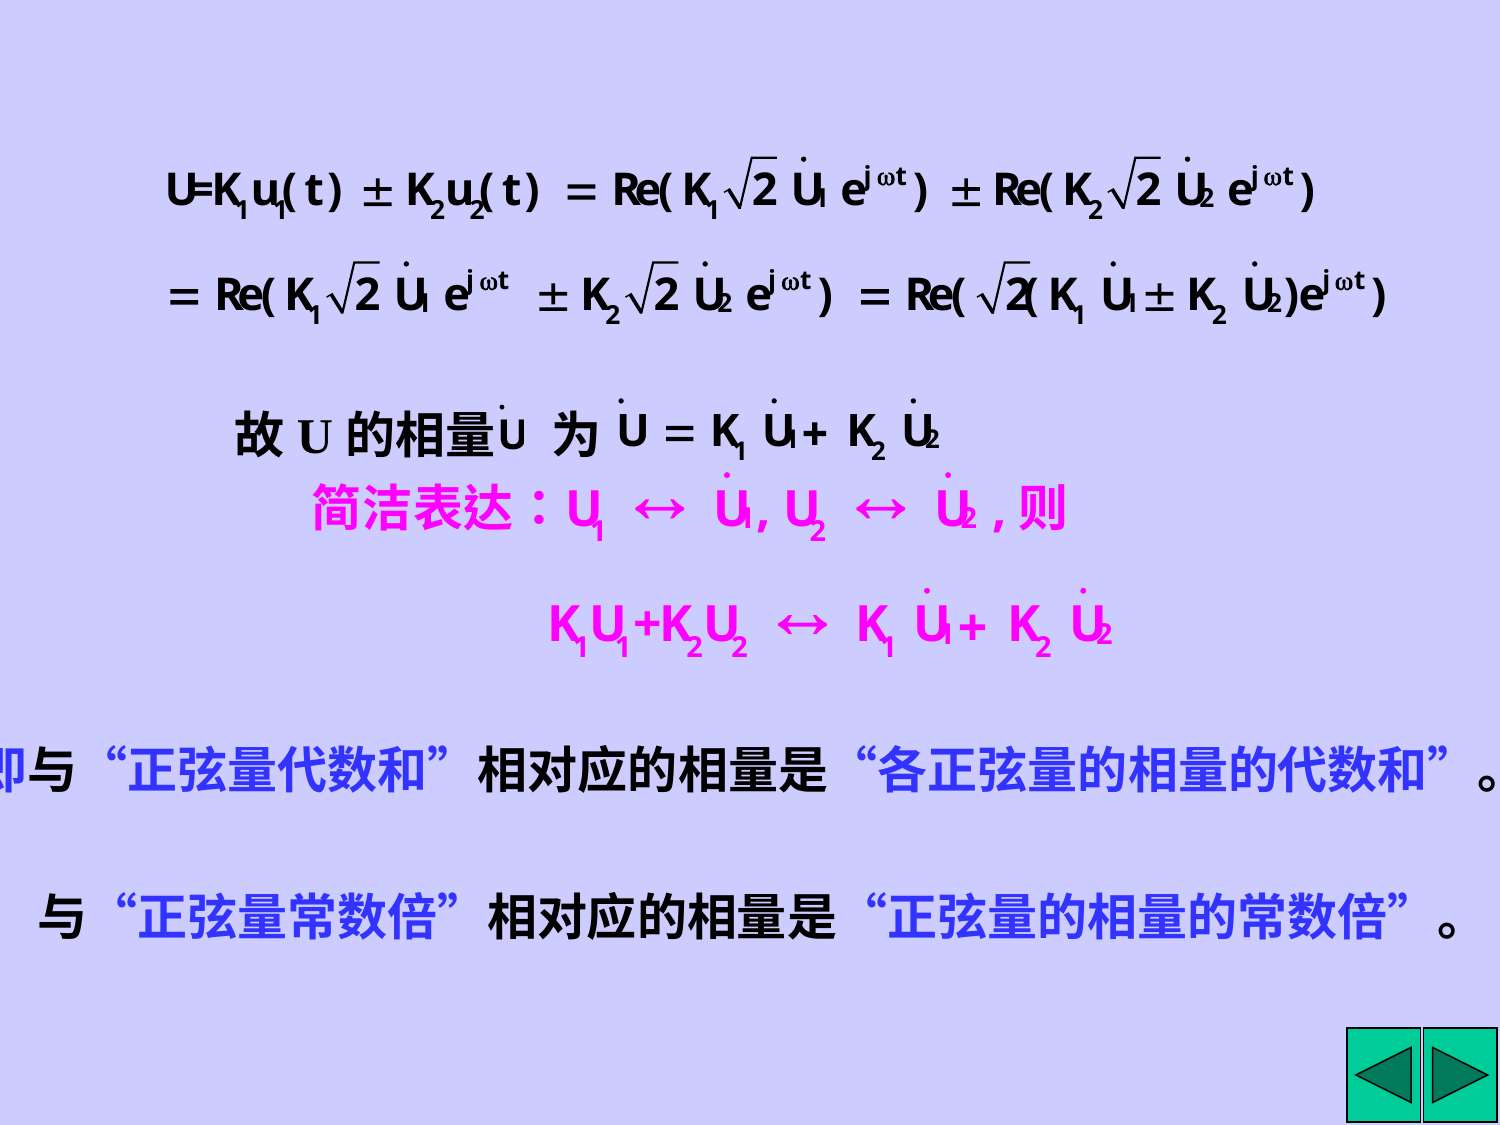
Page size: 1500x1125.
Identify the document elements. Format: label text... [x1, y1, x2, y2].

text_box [596, 373, 945, 442]
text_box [228, 382, 608, 471]
text_box 即与“正弦量代数和”相对应的相量是“各正弦量的相量的代数和”。 [0, 731, 1500, 807]
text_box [112, 129, 1394, 331]
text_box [308, 442, 1117, 665]
text_box 与“正弦量常数倍”相对应的相量是“正弦量的相量的常数倍”。 [22, 878, 1500, 954]
